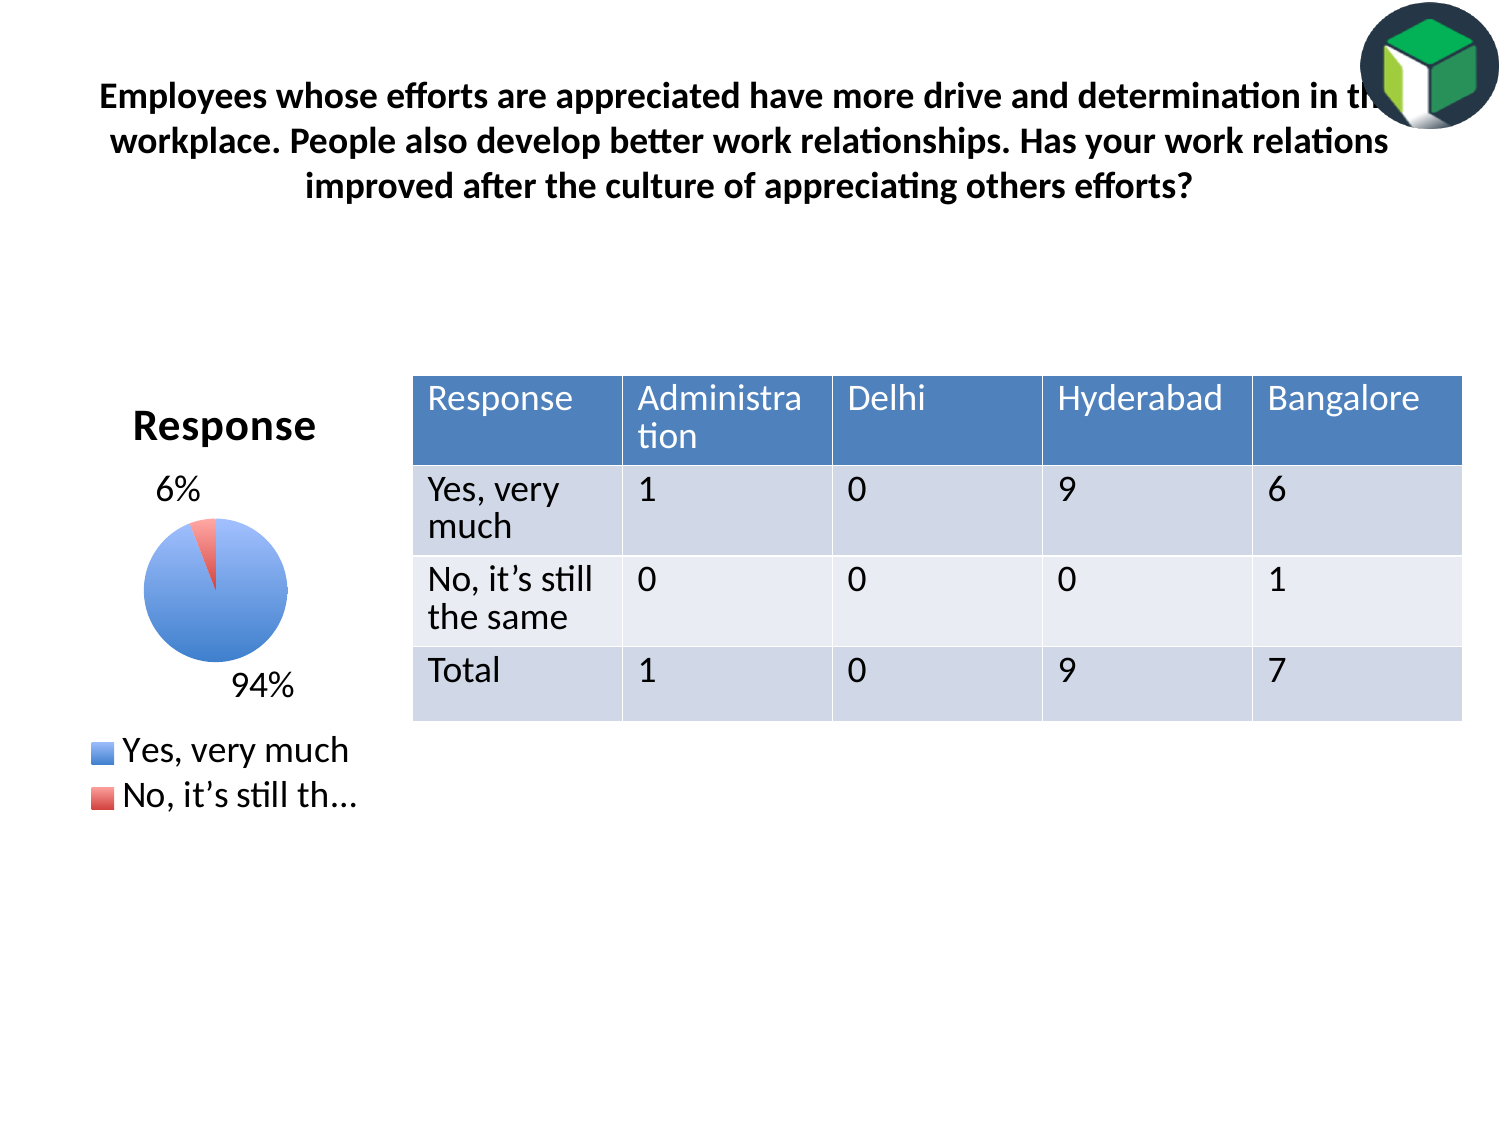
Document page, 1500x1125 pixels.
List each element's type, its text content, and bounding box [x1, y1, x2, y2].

table_cell 0 [1043, 557, 1252, 646]
table_cell 6 [1253, 466, 1462, 555]
table_cell 7 [1253, 647, 1462, 721]
table_cell Total [454, 647, 622, 721]
table_cell Yes, very much [454, 466, 622, 555]
table_cell 0 [833, 647, 1042, 721]
table_header Response [452, 376, 622, 465]
table_header Delhi [833, 376, 1042, 465]
table_cell 0 [833, 557, 1042, 646]
table_cell 1 [623, 647, 832, 721]
title Employees whose efforts are appreciated have more drive and determination in the workplace. People also develop better work relationships. Has your work relations improved after the culture of appreciating others efforts? [75, 45, 1425, 233]
table_header Bangalore [1253, 376, 1462, 465]
chart [0, 374, 451, 826]
table_header Hyderabad [1043, 376, 1252, 465]
table_cell No, it’s still the same [454, 557, 622, 646]
table_cell 0 [833, 466, 1042, 555]
table_cell 1 [1253, 557, 1462, 646]
table_cell 9 [1043, 647, 1252, 721]
table_cell 9 [1043, 466, 1252, 555]
table_header Administration [623, 376, 832, 465]
table_cell 1 [623, 466, 832, 555]
picture [1360, 2, 1499, 130]
table_cell 0 [623, 557, 832, 646]
